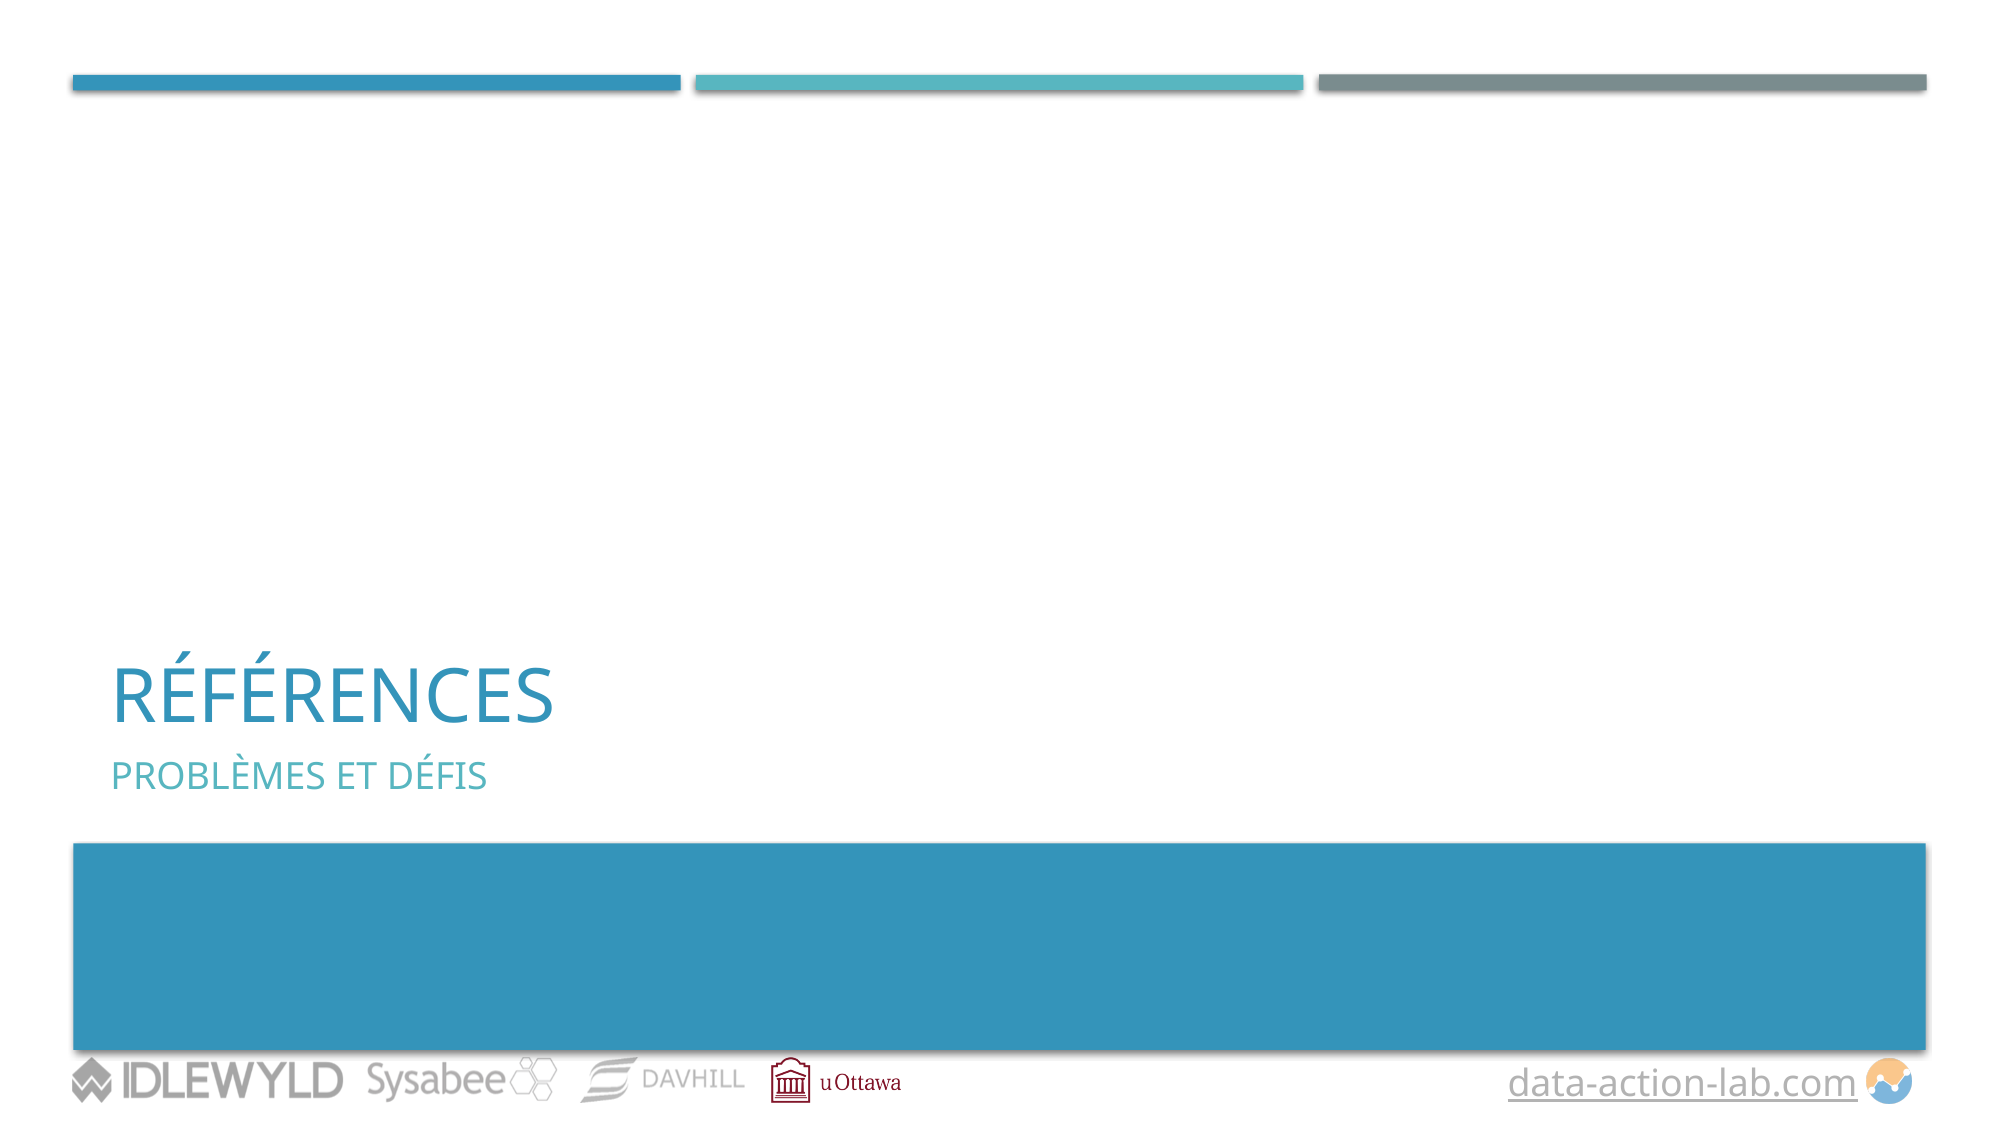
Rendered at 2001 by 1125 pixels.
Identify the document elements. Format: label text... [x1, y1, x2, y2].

list PROBLÈMES ET DÉFIS [95, 744, 1905, 844]
picture [771, 1057, 901, 1103]
picture [72, 1057, 745, 1103]
title Références [95, 499, 1905, 744]
